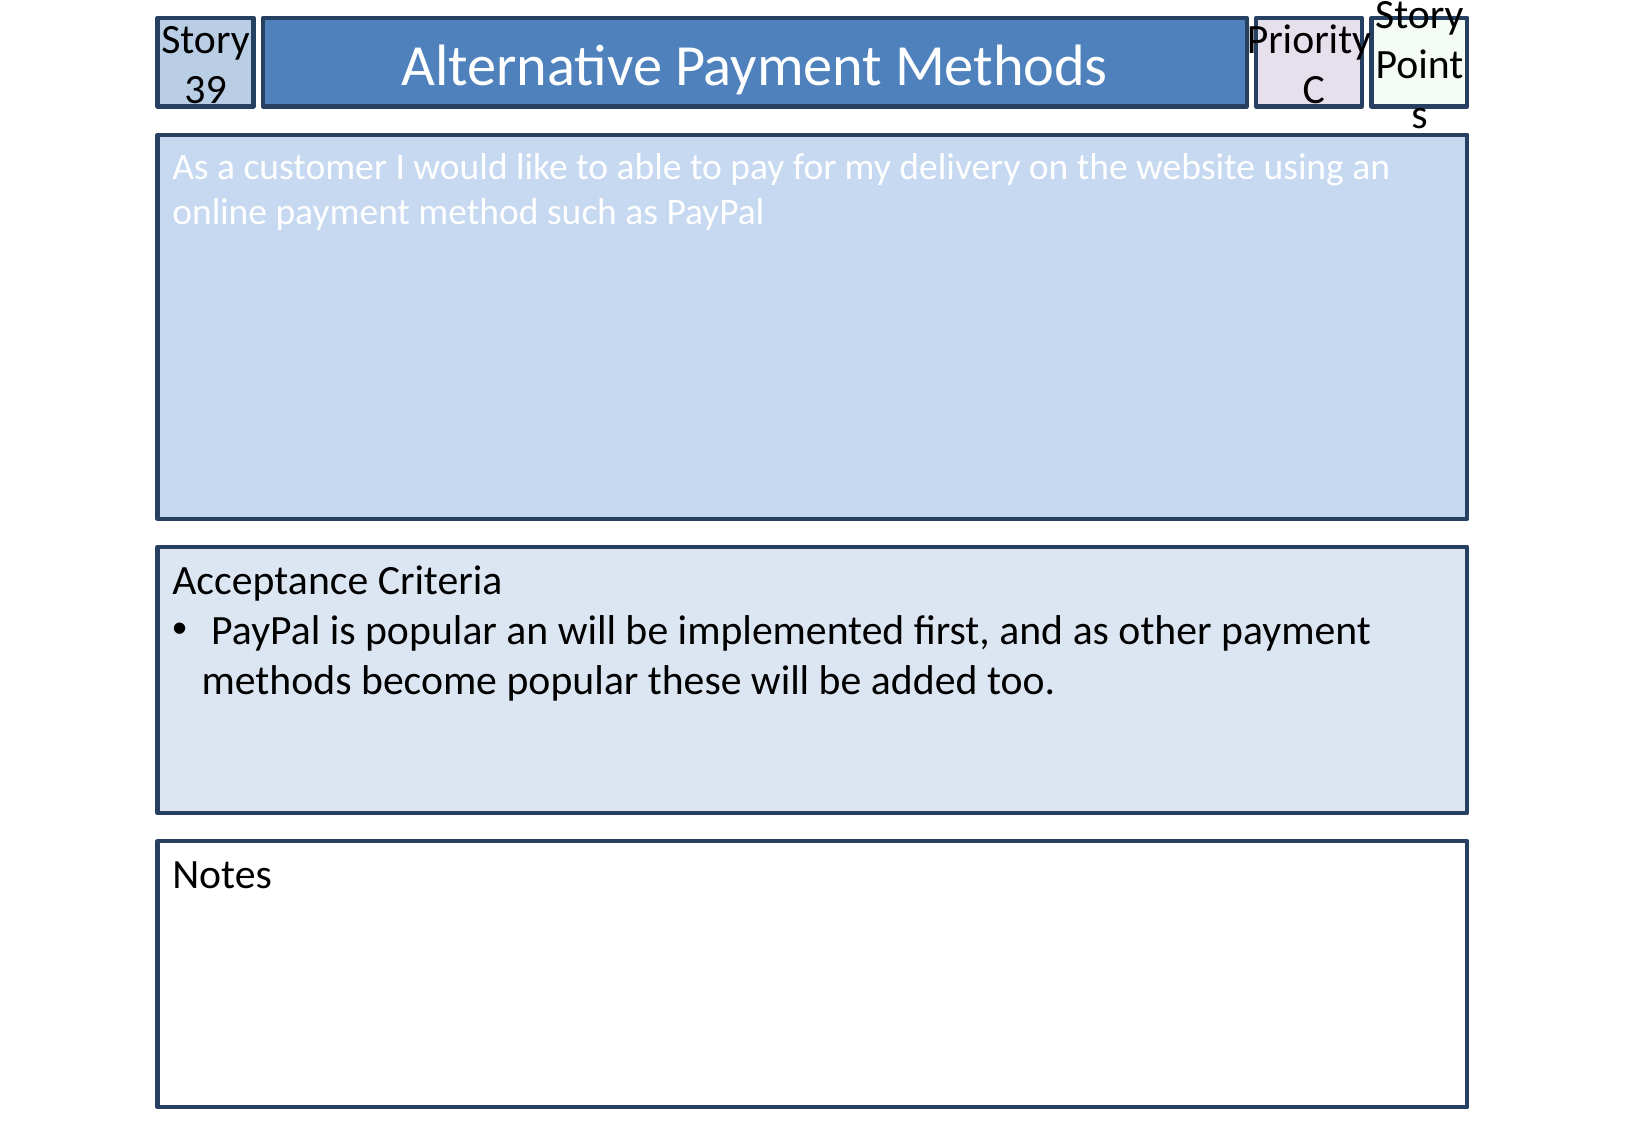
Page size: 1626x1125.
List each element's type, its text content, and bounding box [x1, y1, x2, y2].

text_box Story 39 [155, 16, 256, 109]
text_box As a customer I would like to able to pay for my delivery on the website using an online payment method such as PayPal [155, 133, 1469, 521]
text_box Priority C [1254, 16, 1364, 109]
text_box Notes [155, 839, 1469, 1109]
text_box Alternative Payment Methods [261, 16, 1249, 109]
text_box Story Points [1369, 16, 1469, 109]
text_box Acceptance Criteria PayPal is popular an will be implemented first, and as other payment methods become popular these will be added too. [155, 545, 1469, 815]
